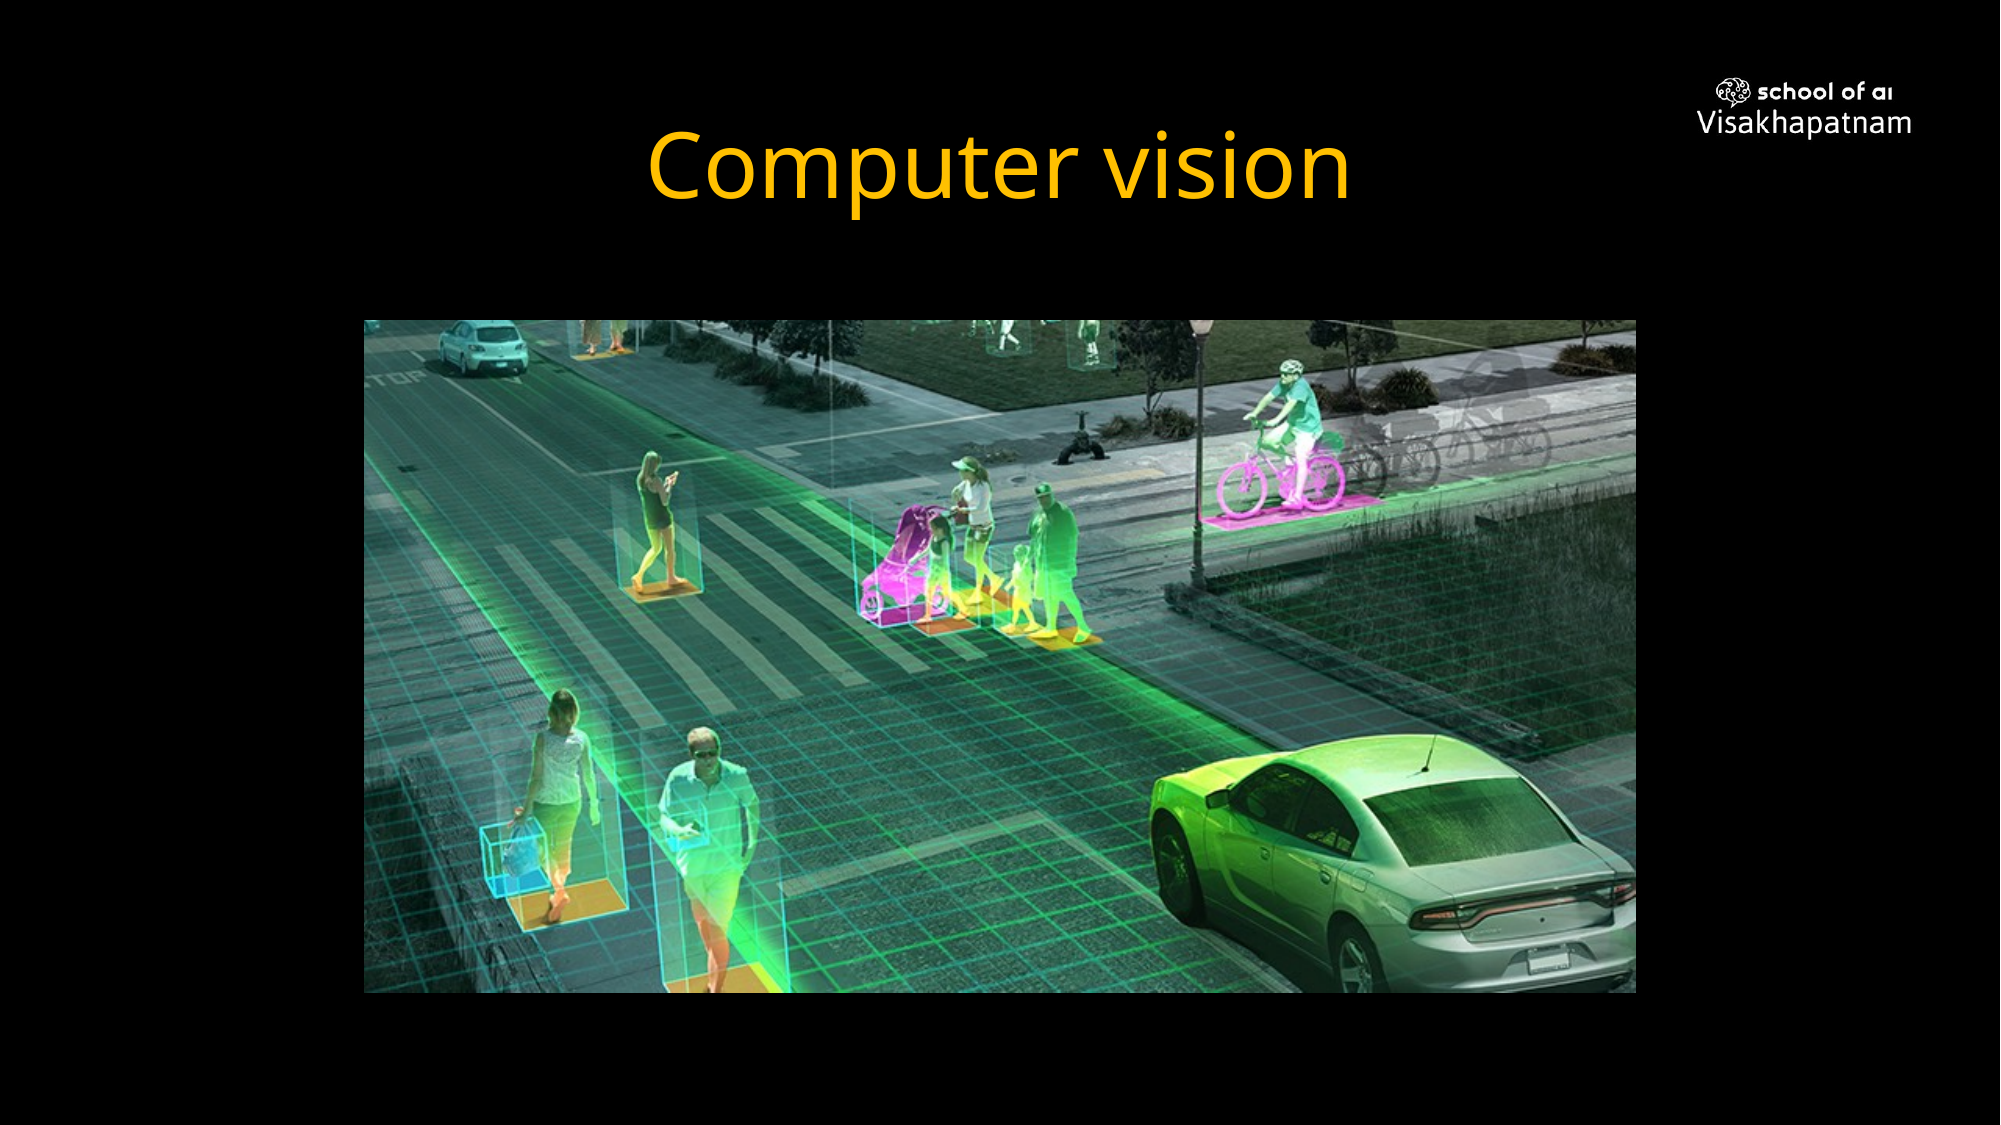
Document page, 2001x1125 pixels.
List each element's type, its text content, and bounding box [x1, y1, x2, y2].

picture [1613, 0, 2000, 218]
title Computer vision [137, 59, 1863, 278]
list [364, 320, 1636, 993]
